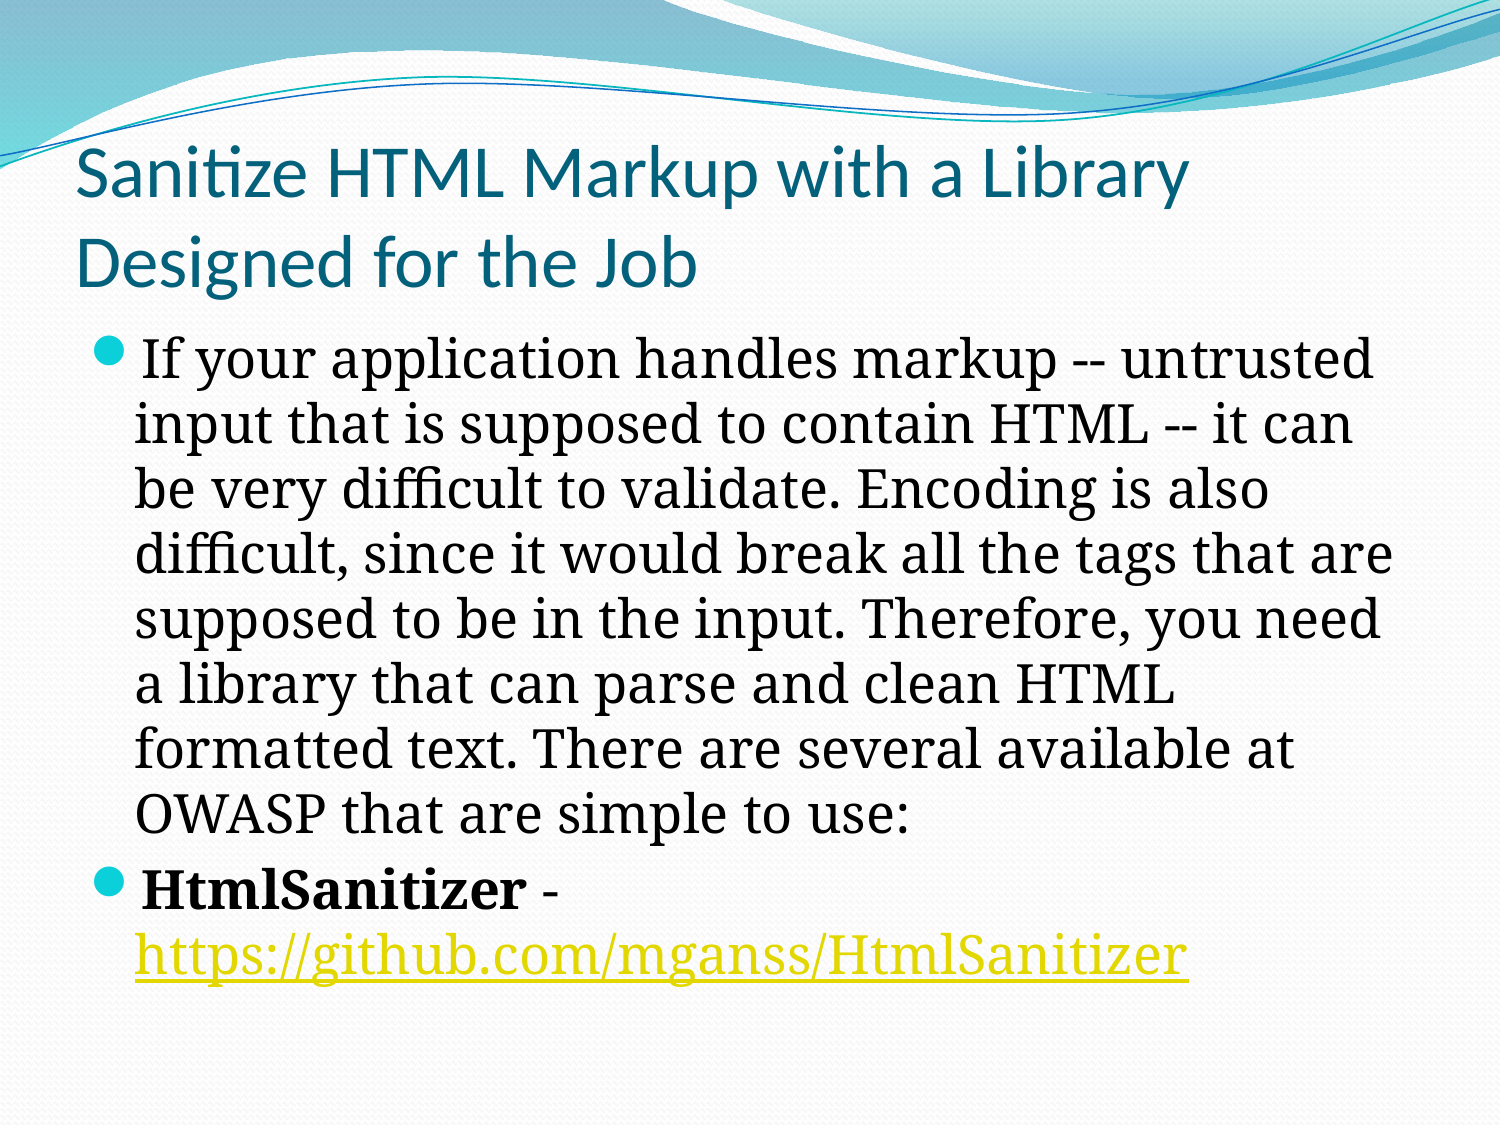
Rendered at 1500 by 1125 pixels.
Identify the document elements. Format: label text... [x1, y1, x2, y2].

title Sanitize HTML Markup with a Library Designed for the Job [75, 115, 1425, 303]
list If your application handles markup -- untrusted input that is supposed to contain HTML -- it can be very difficult to validate. Encoding is also difficult, since it would break all the tags that are supposed to be in the input. Therefore, you need a library that can parse and clean HTML formatted text. There are several available at OWASP that are simple to use: HtmlSanitizer - https://github.com/mganss/HtmlSanitizer [75, 317, 1425, 1038]
